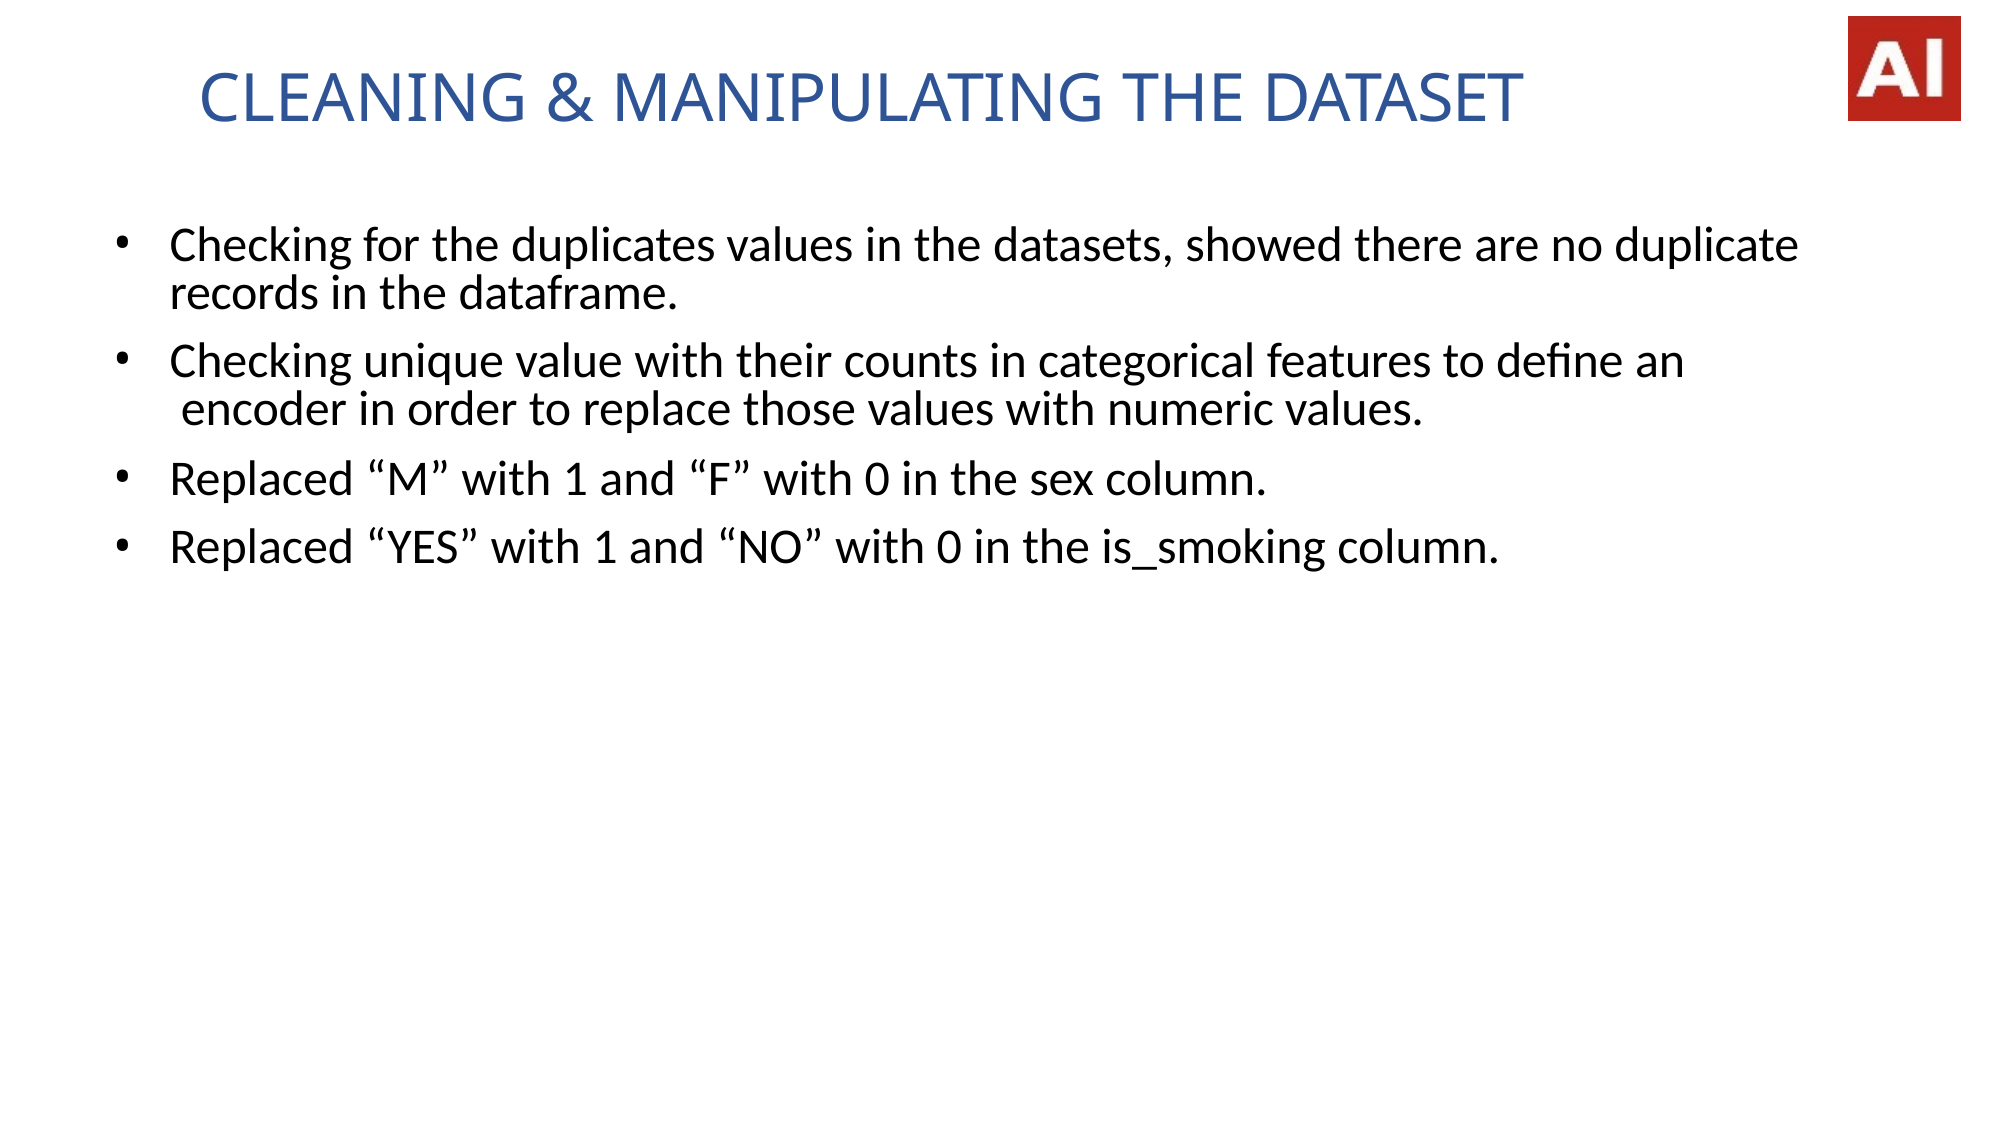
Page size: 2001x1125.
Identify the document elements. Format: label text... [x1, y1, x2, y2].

title CLEANING & MANIPULATING THE DATASET [196, 53, 1804, 209]
text_box Checking for the duplicates values in the datasets, showed there are no duplicate records in the dataframe. Checking unique value with their counts in categorical features to define an encoder in order to replace those values with numeric values. Replaced “M” with 1 and “F” with 0 in the sex column. Replaced “YES” with 1 and “NO” with 0 in the is_smoking column. [111, 209, 1812, 574]
picture [1848, 16, 1962, 121]
